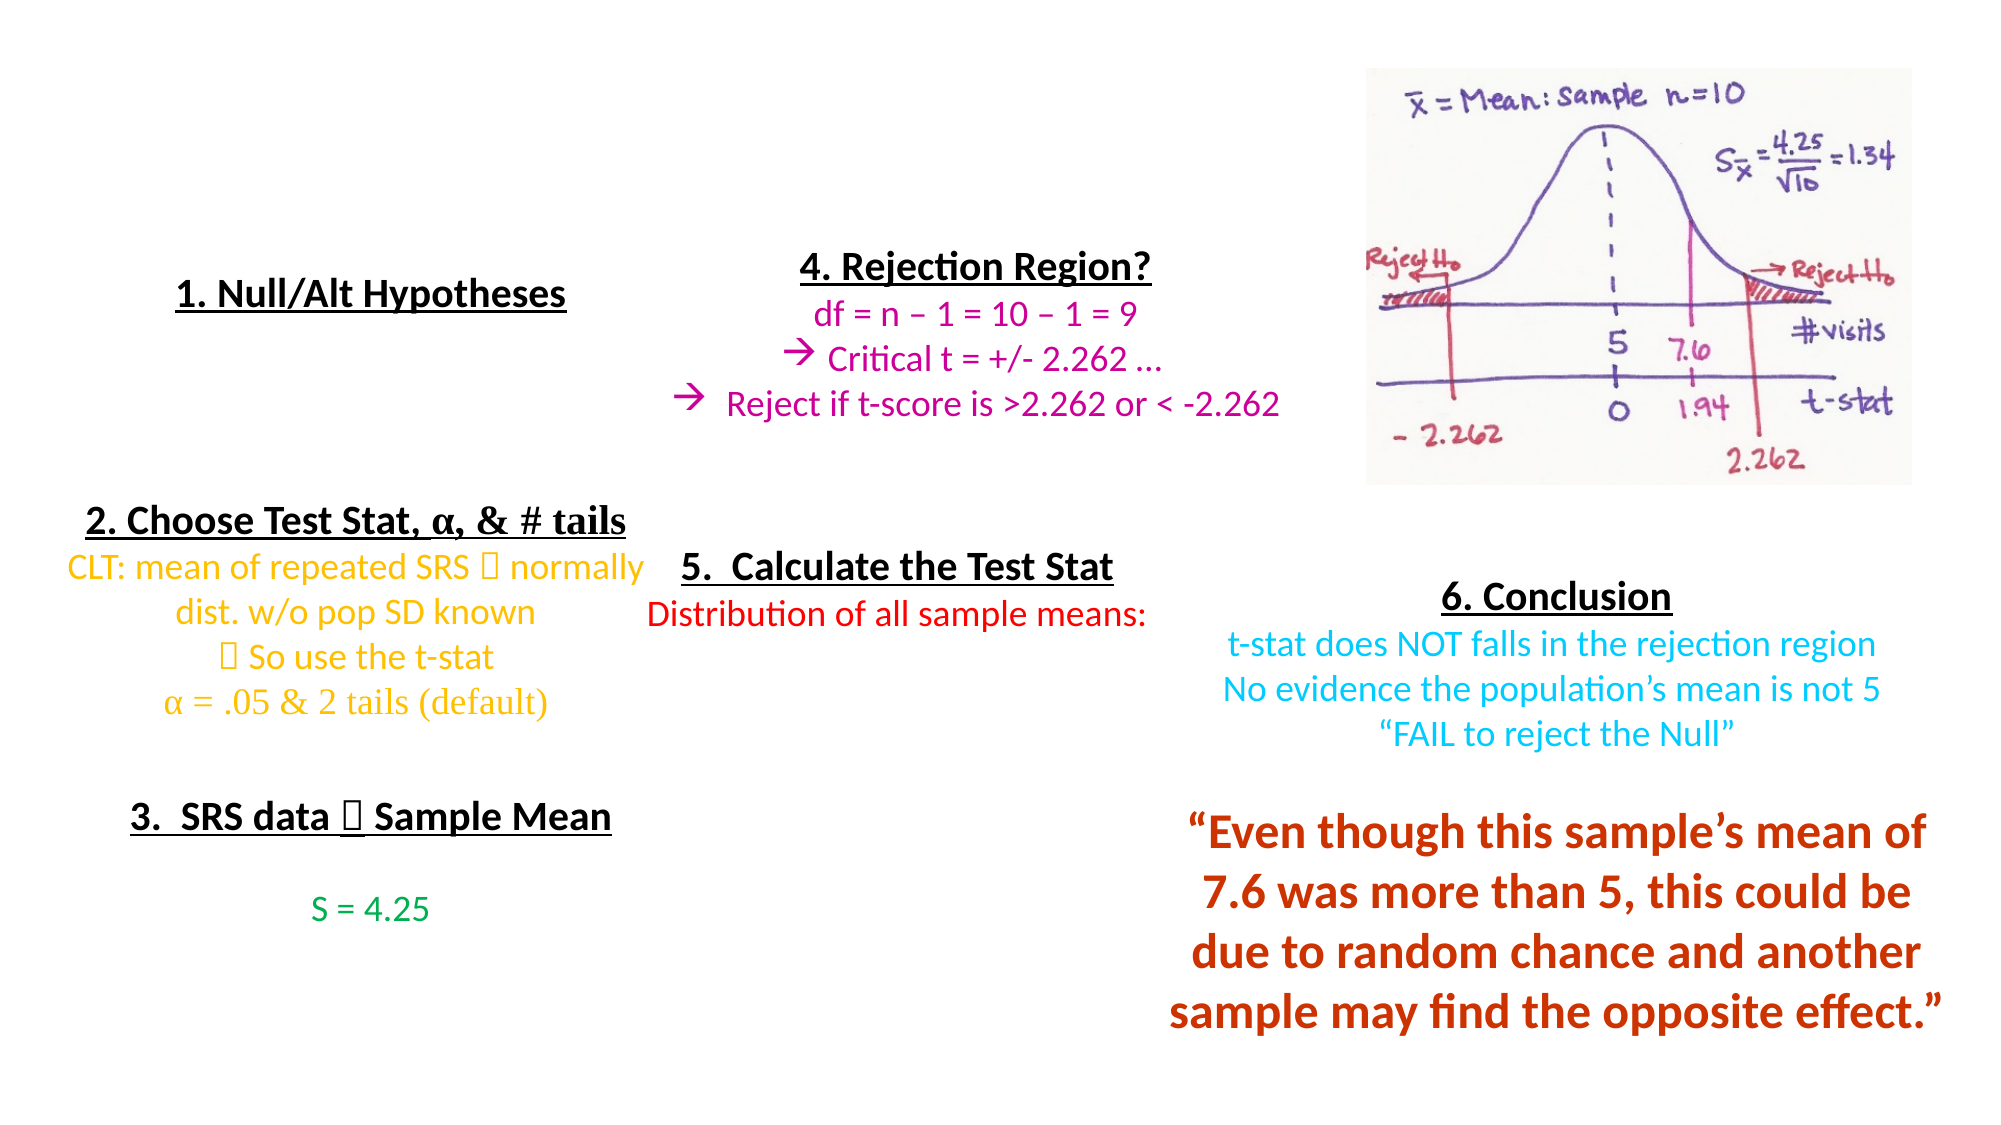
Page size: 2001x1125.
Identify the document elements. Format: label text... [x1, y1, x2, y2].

picture [1366, 68, 1912, 485]
text_box 6. Conclusion t-stat does NOT falls in the rejection region No evidence the population’s mean is not 5 “FAIL to reject the Null” “Even though this sample’s mean of 7.6 was more than 5, this could be due to random chance and another sample may find the opposite effect.” [1143, 561, 1971, 1047]
text_box 4. Rejection Region? df = n – 1 = 10 – 1 = 9 Critical t = +/- 2.262 … Reject if t-score is >2.262 or < -2.262 [632, 231, 1320, 432]
text_box 2. Choose Test Stat, α, & # tails CLT: mean of repeated SRS  normally dist. w/o pop SD known  So use the t-stat α = .05 & 2 tails (default) [46, 485, 666, 730]
